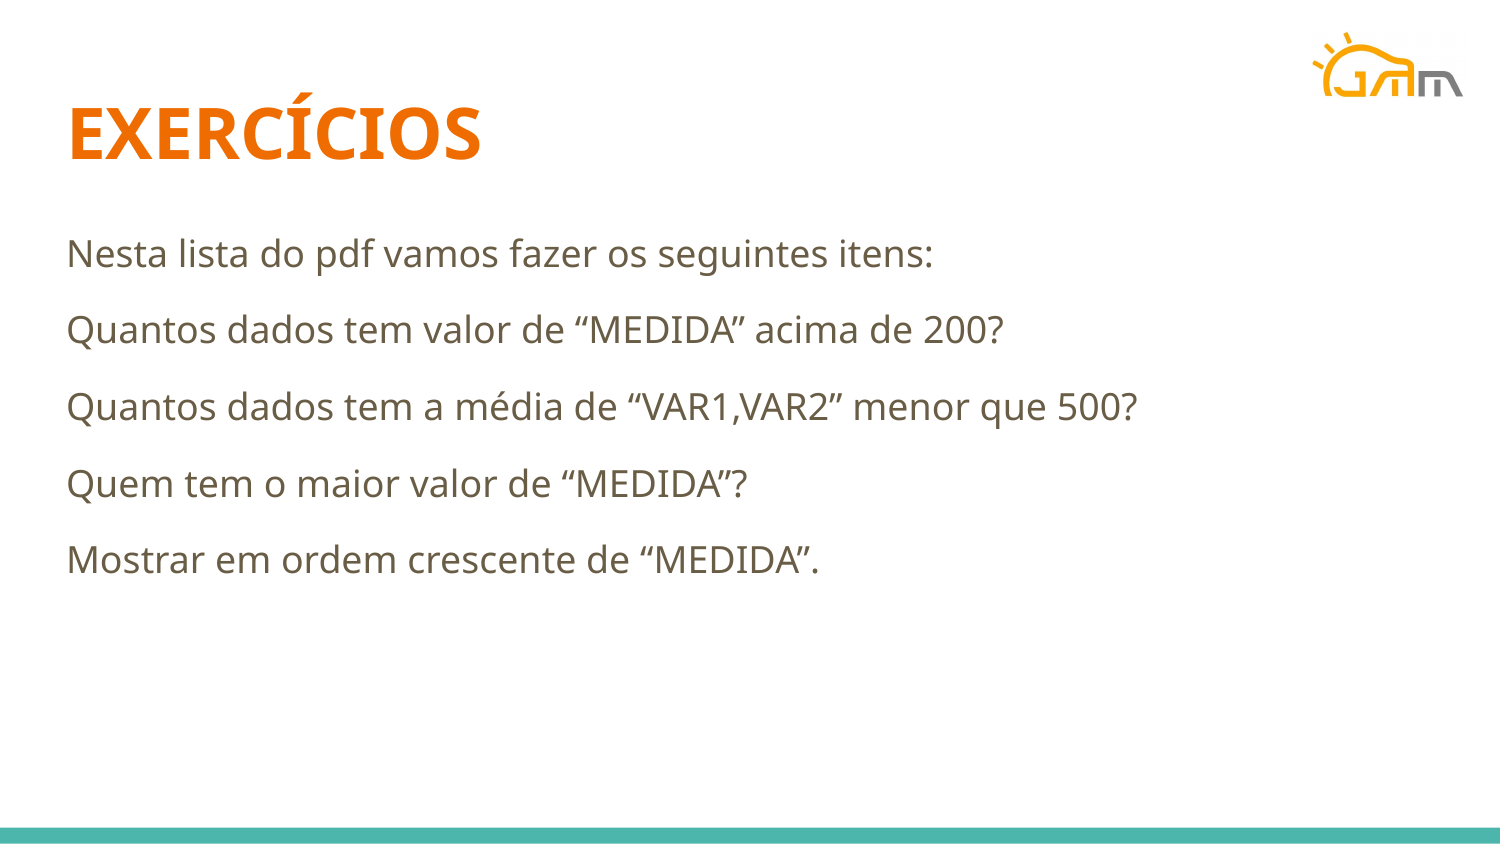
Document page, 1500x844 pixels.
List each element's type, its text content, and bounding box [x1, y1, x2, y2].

title EXERCÍCIOS [51, 72, 1449, 189]
picture [1309, 30, 1469, 99]
list Nesta lista do pdf vamos fazer os seguintes itens: Quantos dados tem valor de “MEDIDA” acima de 200? Quantos dados tem a média de “VAR1,VAR2” menor que 500? Quem tem o maior valor de “MEDIDA”? Mostrar em ordem crescente de “MEDIDA”. [51, 207, 1449, 750]
